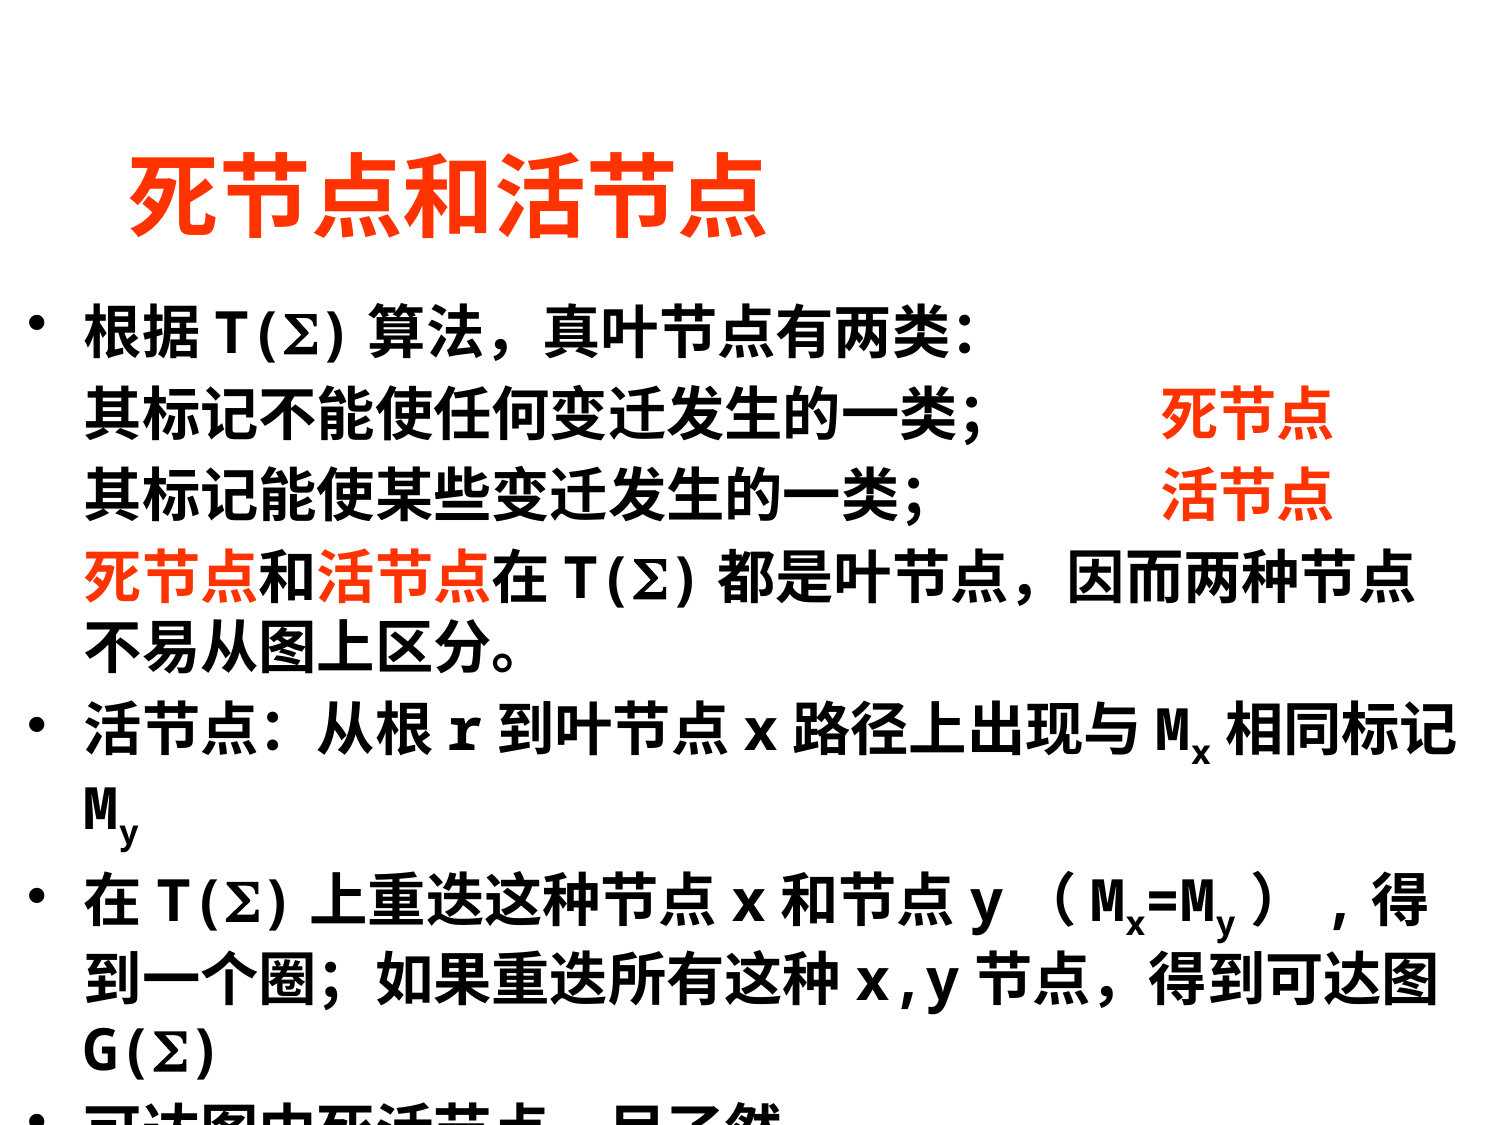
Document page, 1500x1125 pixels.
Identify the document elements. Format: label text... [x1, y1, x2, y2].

title 死节点和活节点 [112, 99, 1388, 288]
list 根据T()算法，真叶节点有两类： 其标记不能使任何变迁发生的一类； 死节点 其标记能使某些变迁发生的一类； 活节点 死节点和活节点在T()都是叶节点，因而两种节点不易从图上区分。 活节点：从根r到叶节点x路径上出现与Mx相同标记My 在T()上重迭这种节点x和节点y（Mx=My）,得到一个圈；如果重迭所有这种x,y节点，得到可达图G() 可达图中死活节点一目了然 [12, 287, 1488, 1050]
